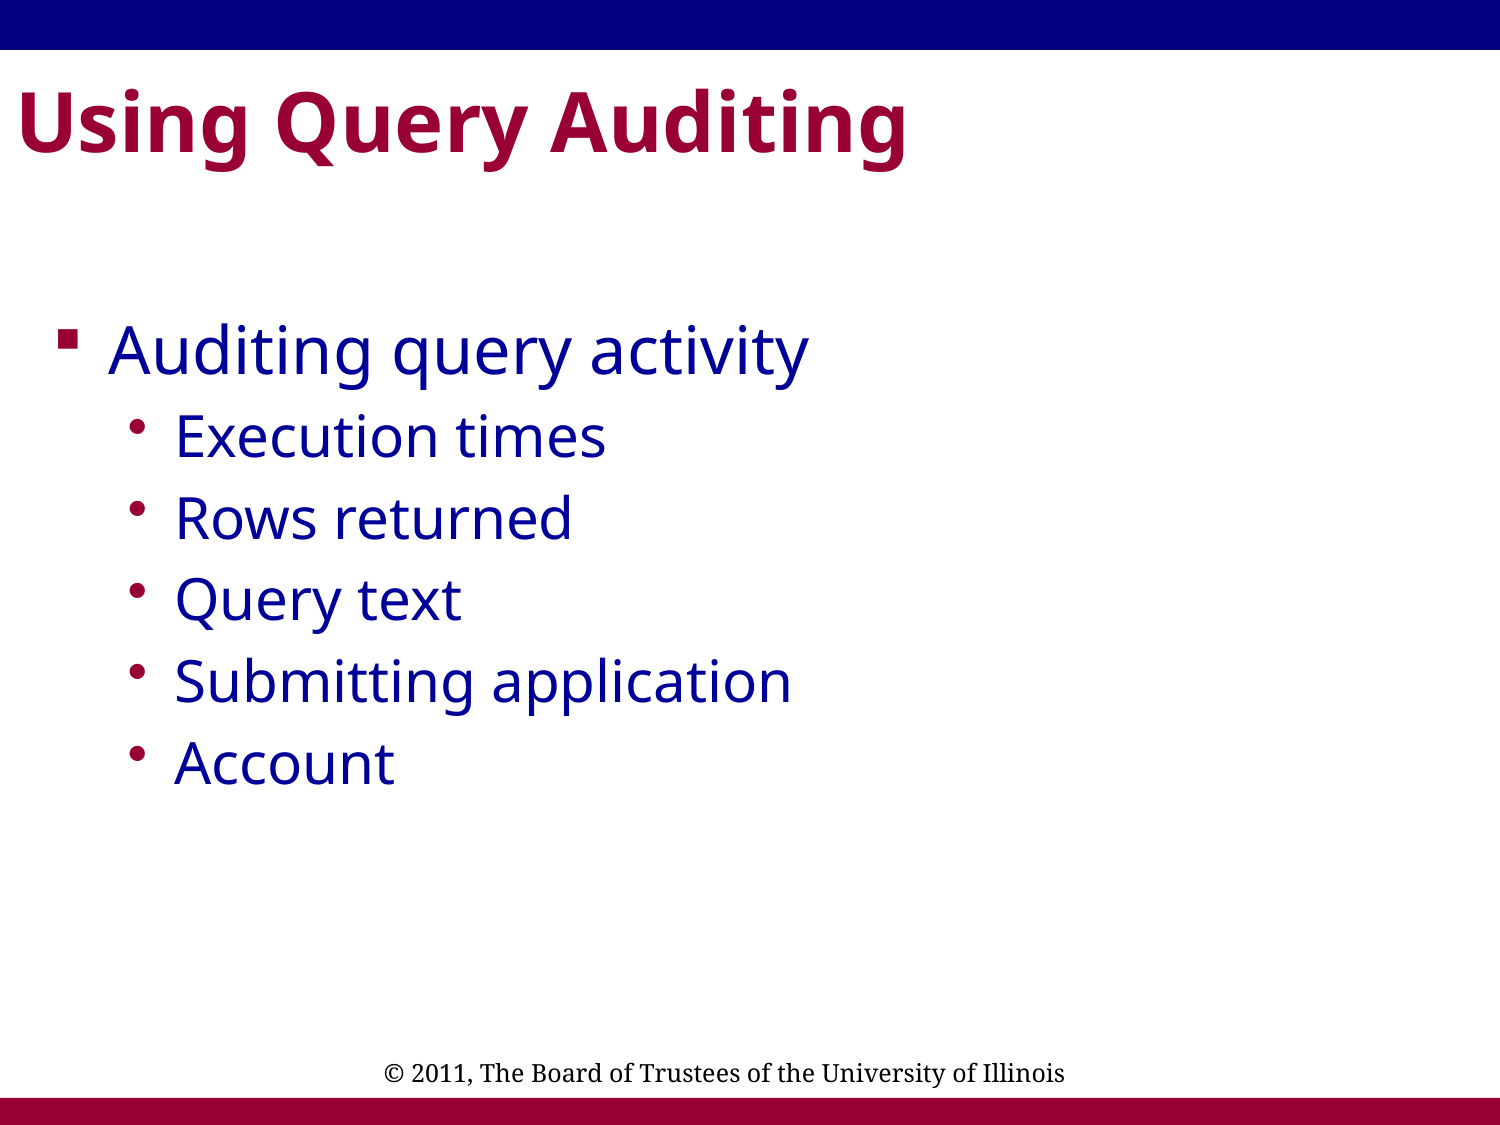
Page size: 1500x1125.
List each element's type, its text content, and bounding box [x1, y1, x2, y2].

list Auditing query activity Execution times Rows returned Query text Submitting application Account [37, 299, 1426, 976]
title Using Query Auditing [0, 24, 1276, 213]
footer © 2011, The Board of Trustees of the University of Illinois [324, 1049, 1126, 1125]
